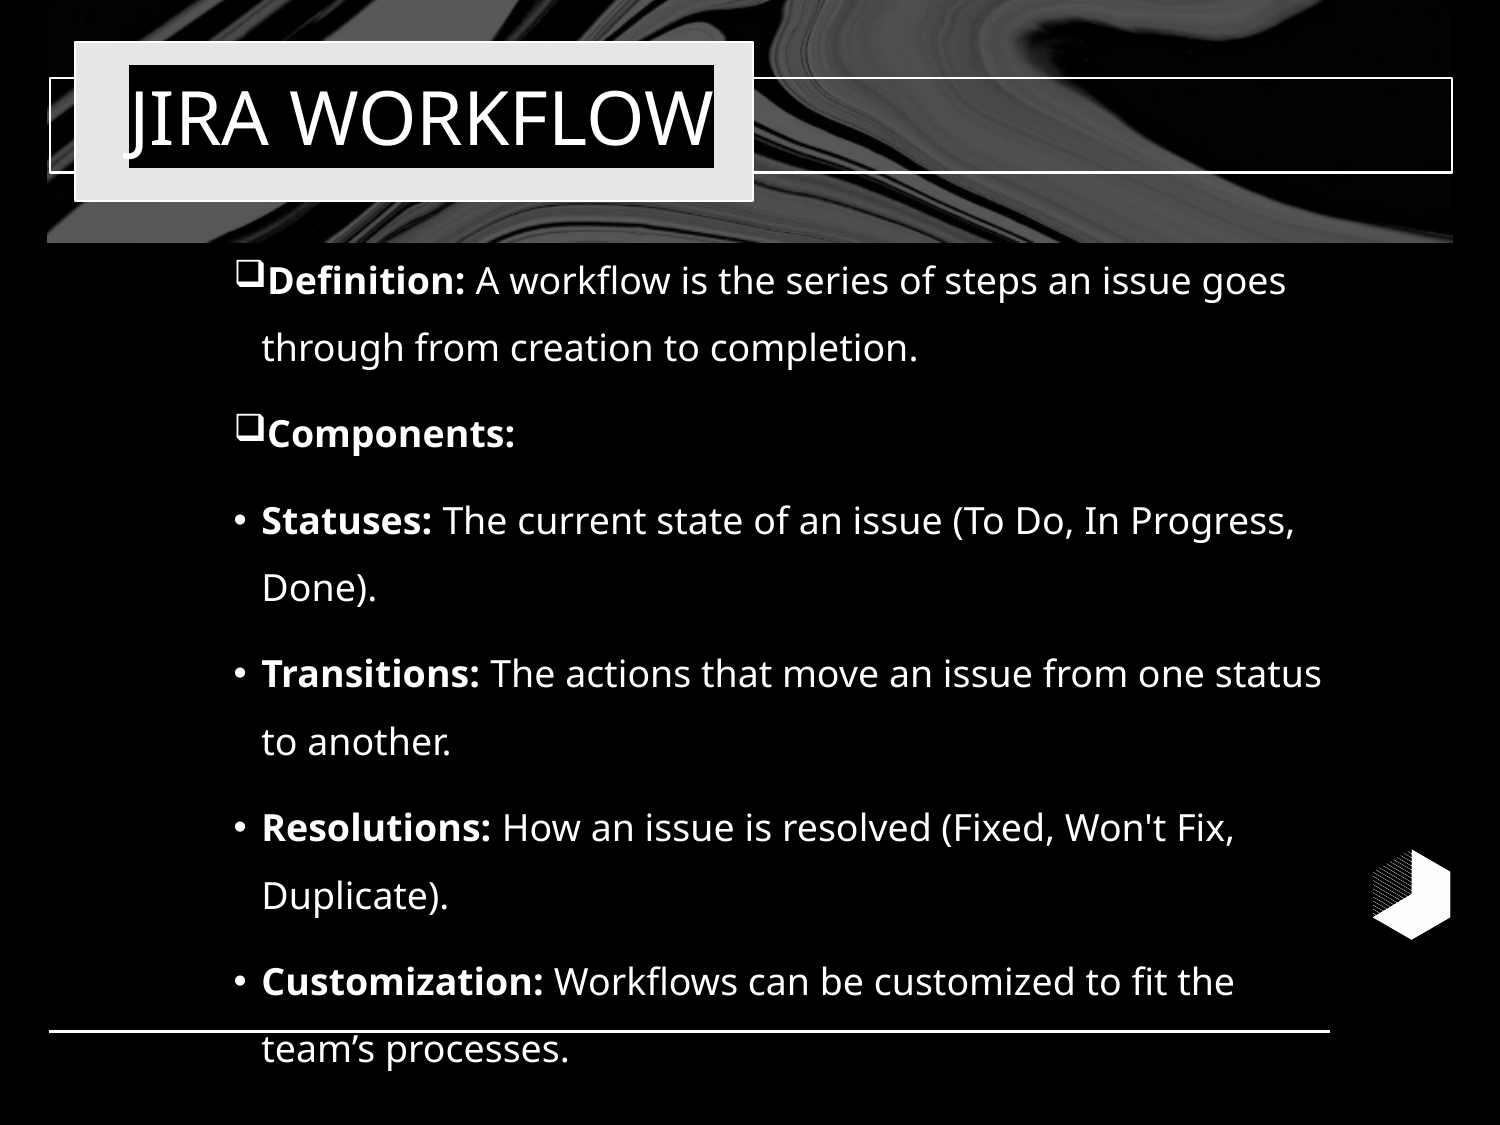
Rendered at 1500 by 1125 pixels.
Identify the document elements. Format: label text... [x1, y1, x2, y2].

picture [51, 79, 74, 171]
picture [1372, 849, 1451, 940]
picture [754, 79, 1451, 171]
title Jira Workflow [74, 41, 754, 202]
list Definition: A workflow is the series of steps an issue goes through from creation to completion. Components: Statuses: The current state of an issue (To Do, In Progress, Done). Transitions: The actions that move an issue from one status to another. Resolutions: How an issue is resolved (Fixed, Won't Fix, Duplicate). Customization: Workflows can be customized to fit the team’s processes. [218, 234, 1352, 1027]
picture [47, 0, 1453, 243]
